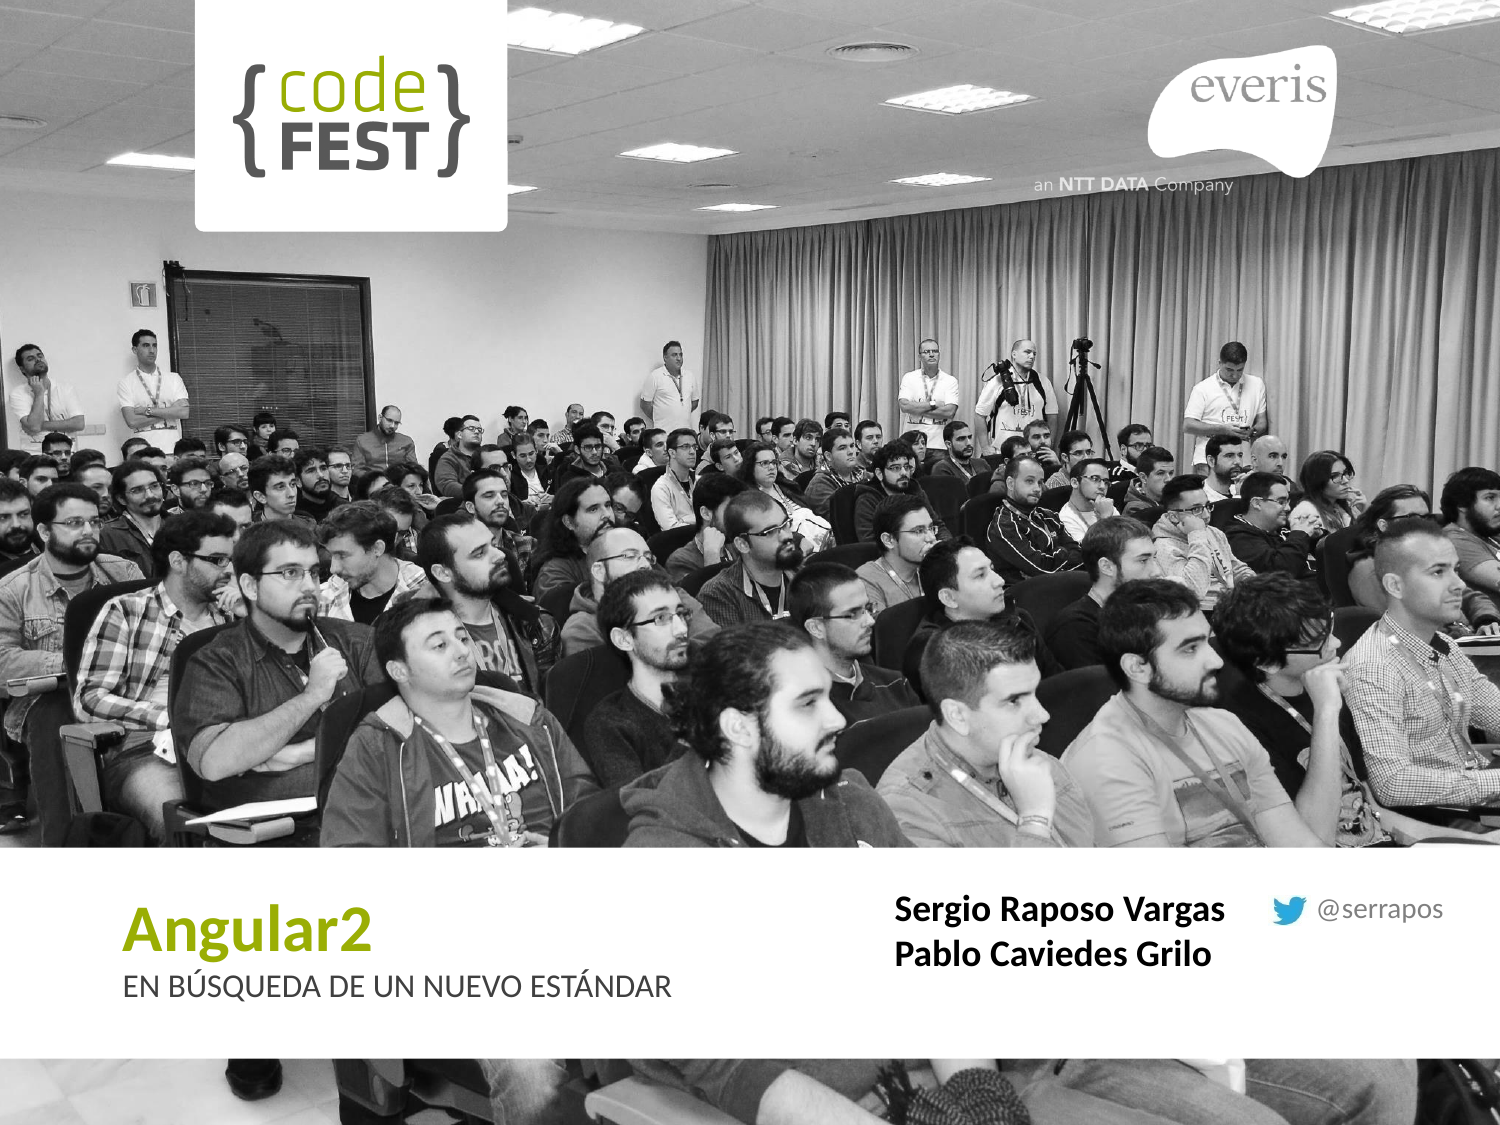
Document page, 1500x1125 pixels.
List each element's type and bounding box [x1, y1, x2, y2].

text_box [1268, 881, 1460, 933]
picture [0, 0, 1500, 1125]
